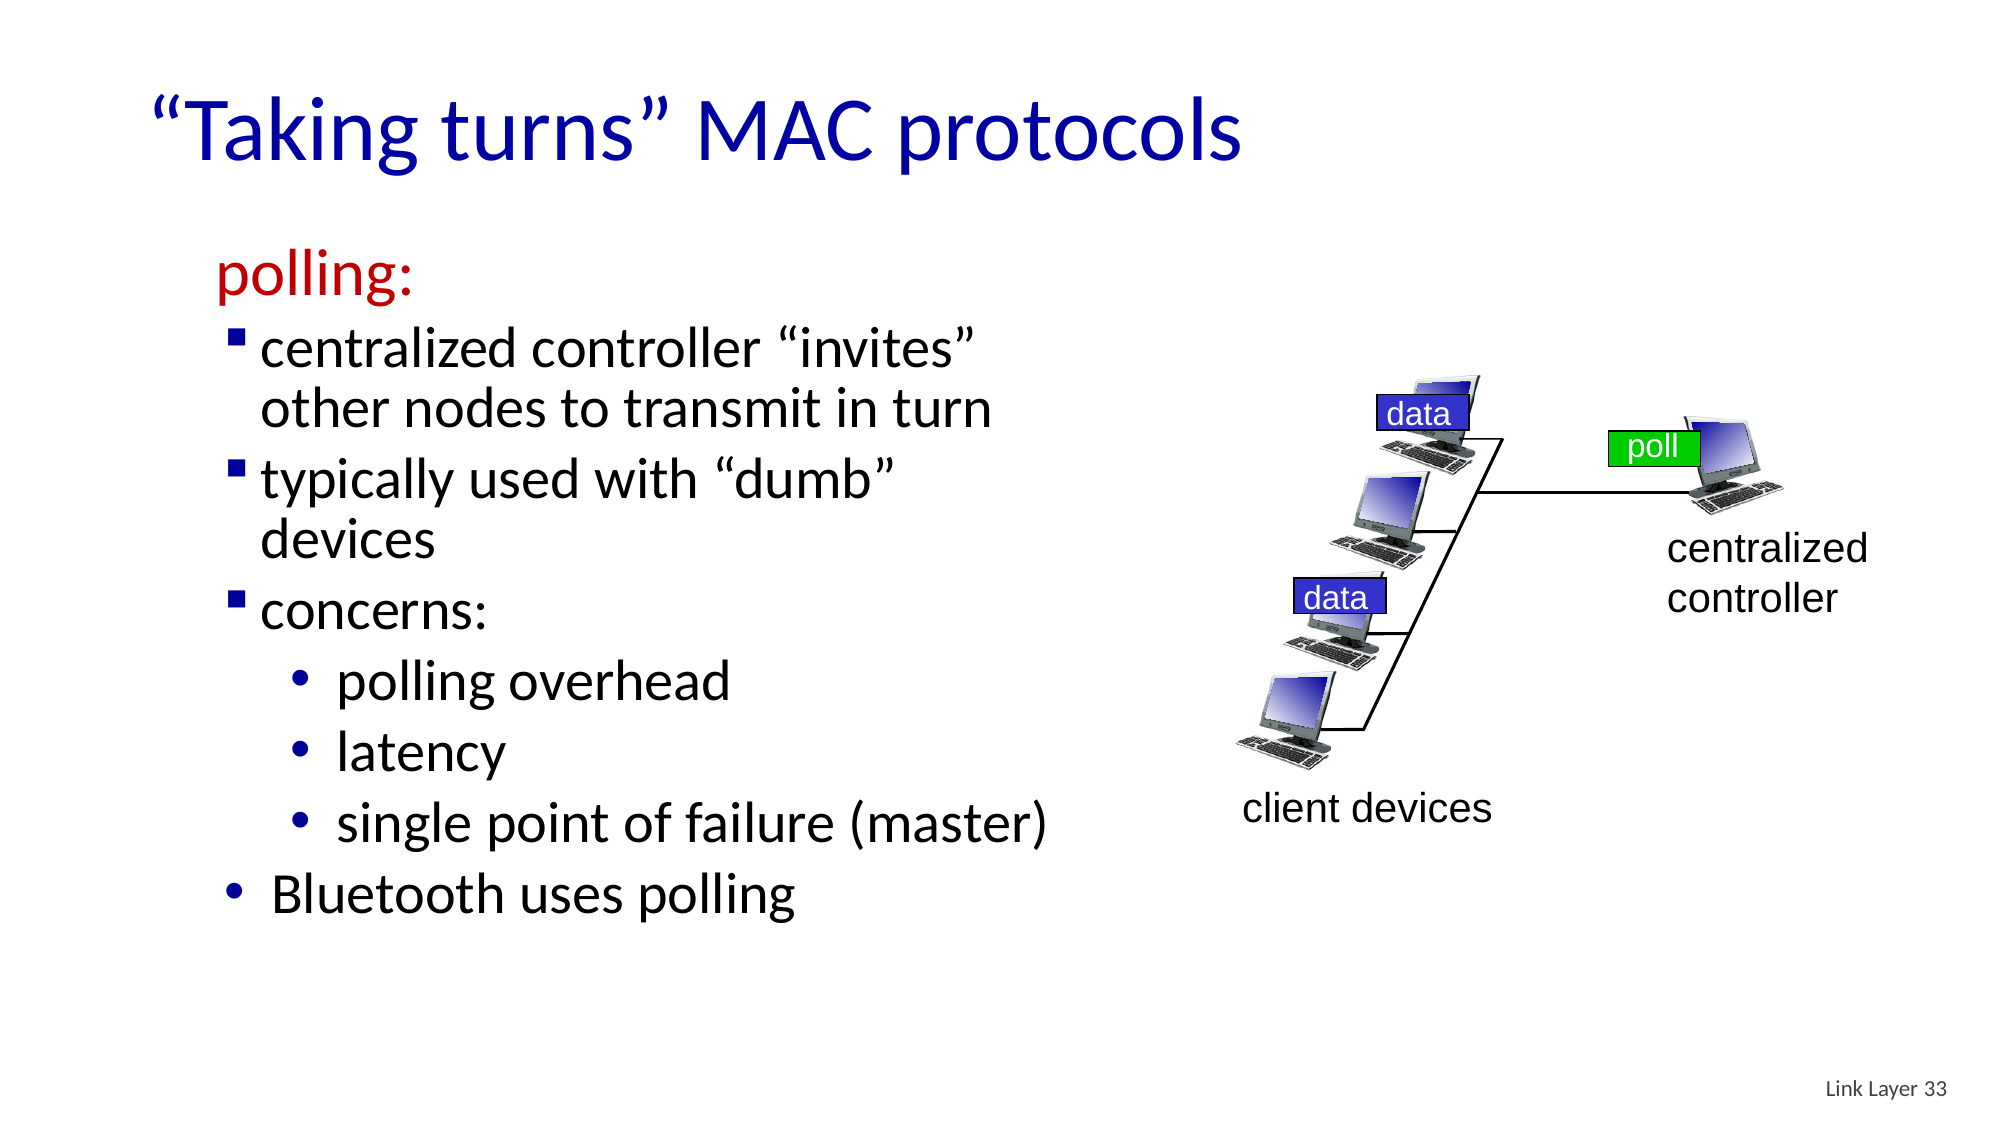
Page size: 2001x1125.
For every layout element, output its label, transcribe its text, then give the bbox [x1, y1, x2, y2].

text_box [1608, 417, 1701, 473]
slide_number Link Layer 33 [1512, 1056, 1963, 1117]
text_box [1680, 411, 1809, 523]
text_box client devices [1227, 773, 1508, 839]
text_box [1363, 438, 1503, 730]
text_box centralized controller [1652, 513, 1913, 629]
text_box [1288, 568, 1363, 624]
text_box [1371, 385, 1470, 438]
text_box polling: centralized controller “invites” other nodes to transmit in turn typically used with “dumb” devices concerns: polling overhead latency single point of failure (master) Bluetooth uses polling [199, 233, 1100, 1064]
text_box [1258, 566, 1363, 679]
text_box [1354, 370, 1483, 483]
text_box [1304, 466, 1363, 568]
title “Taking turns” MAC protocols [131, 57, 1857, 205]
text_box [1210, 666, 1339, 778]
